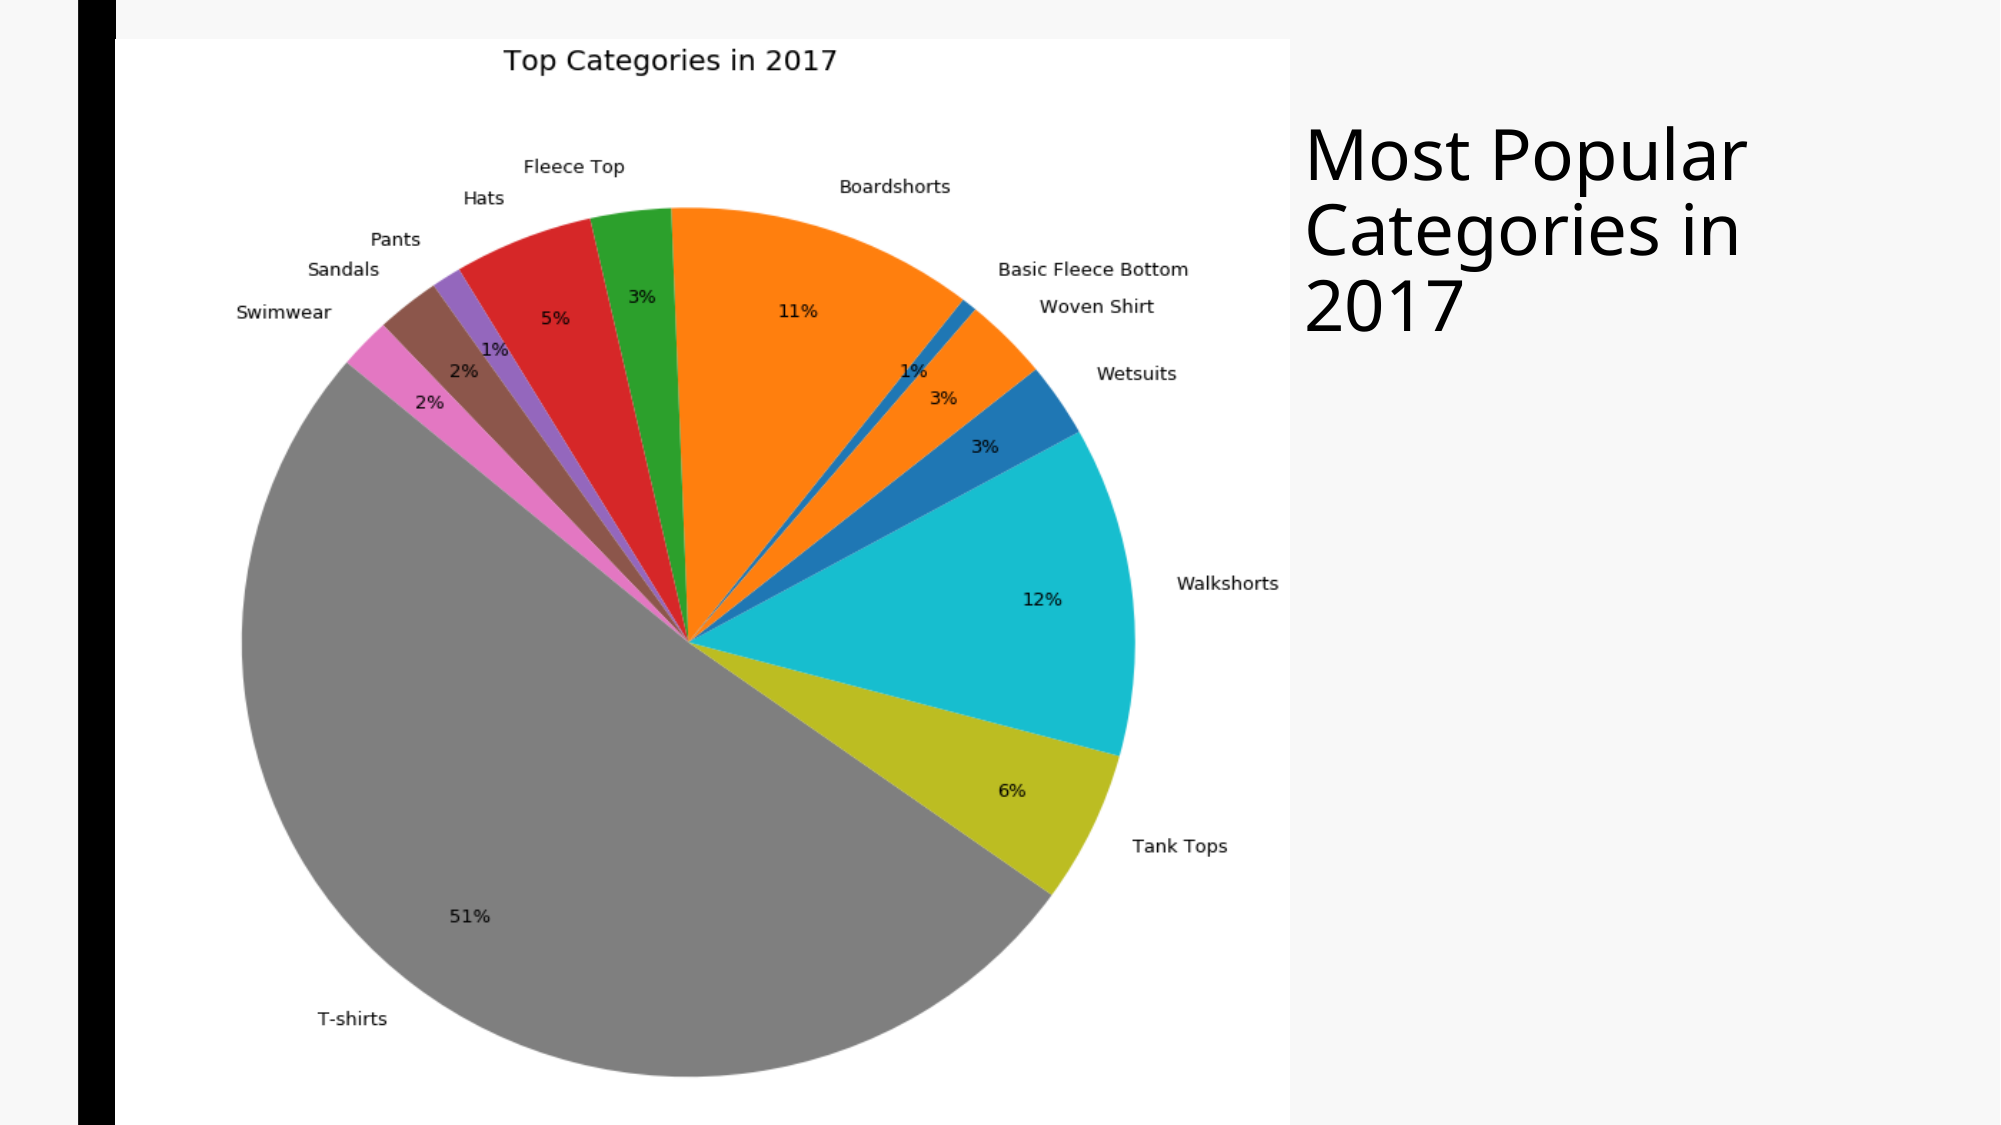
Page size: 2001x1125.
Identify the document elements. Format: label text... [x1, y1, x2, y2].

text_box [76, 0, 119, 1125]
title Most Popular Categories in 2017 [1290, 112, 1890, 357]
picture [115, 39, 1290, 1125]
